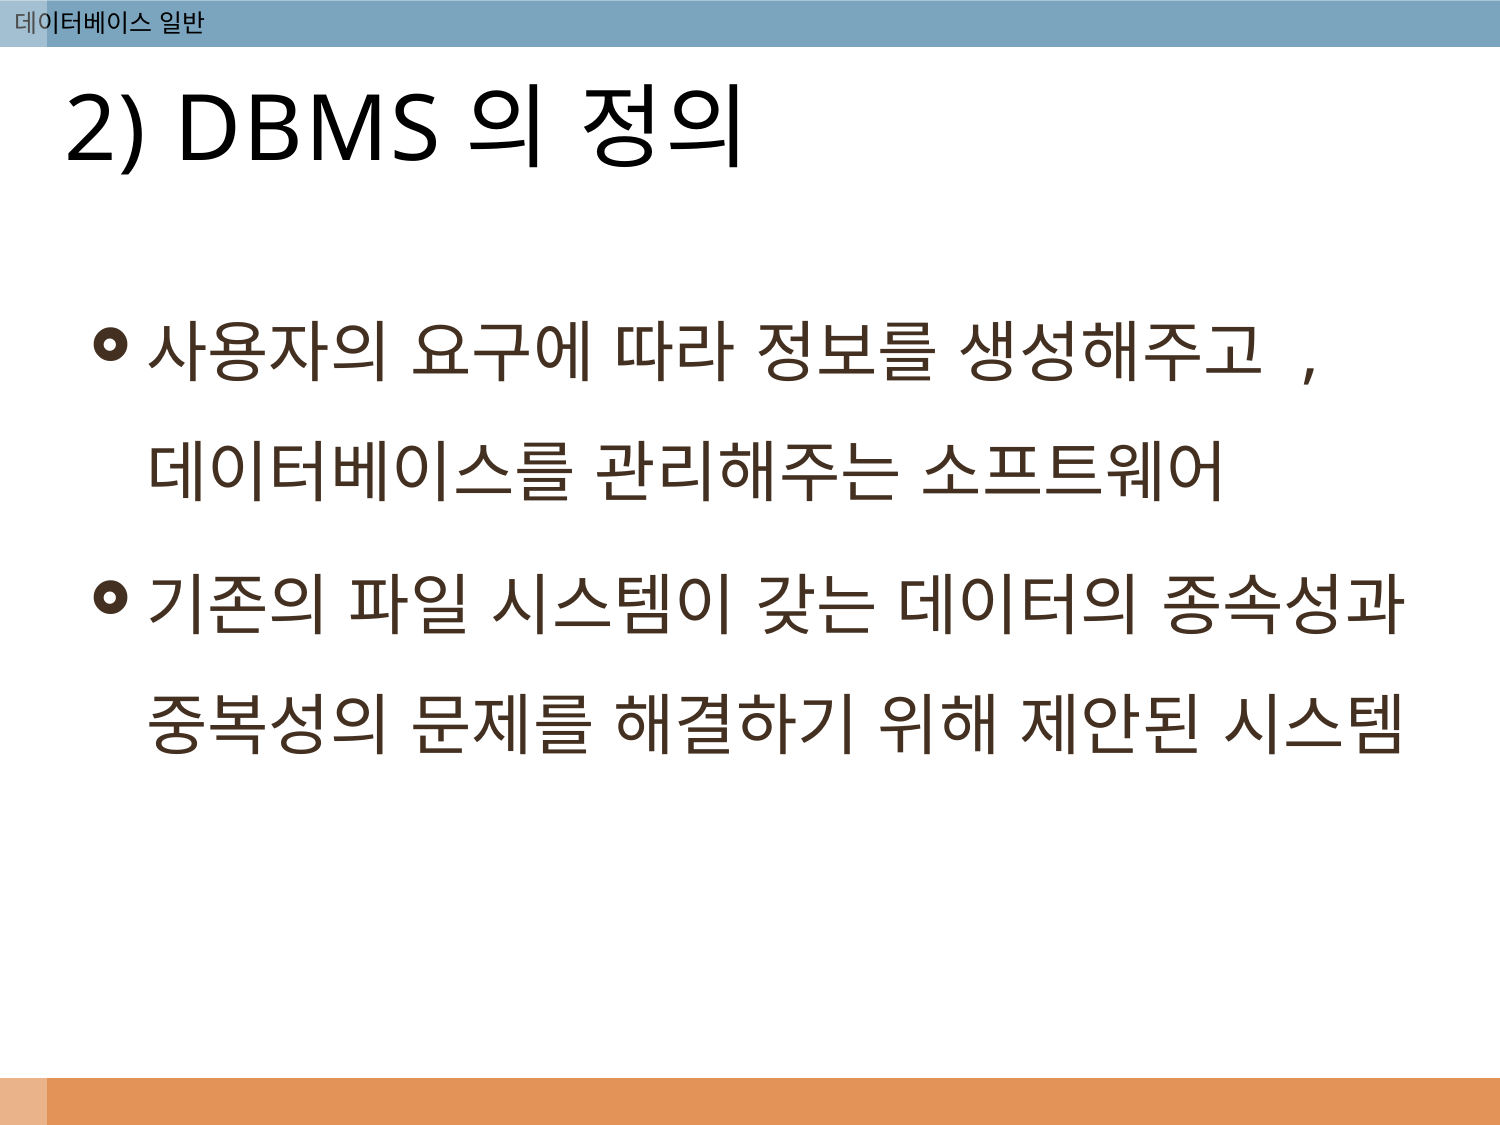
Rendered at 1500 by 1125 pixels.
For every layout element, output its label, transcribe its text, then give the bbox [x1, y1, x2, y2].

title 2) DBMS의 정의 [49, 46, 1454, 202]
list 사용자의 요구에 따라 정보를 생성해주고 , 데이터베이스를 관리해주는 소프트웨어 기존의 파일 시스템이 갖는 데이터의 종속성과 중복성의 문제를 해결하기 위해 제안된 시스템 [75, 262, 1425, 1005]
